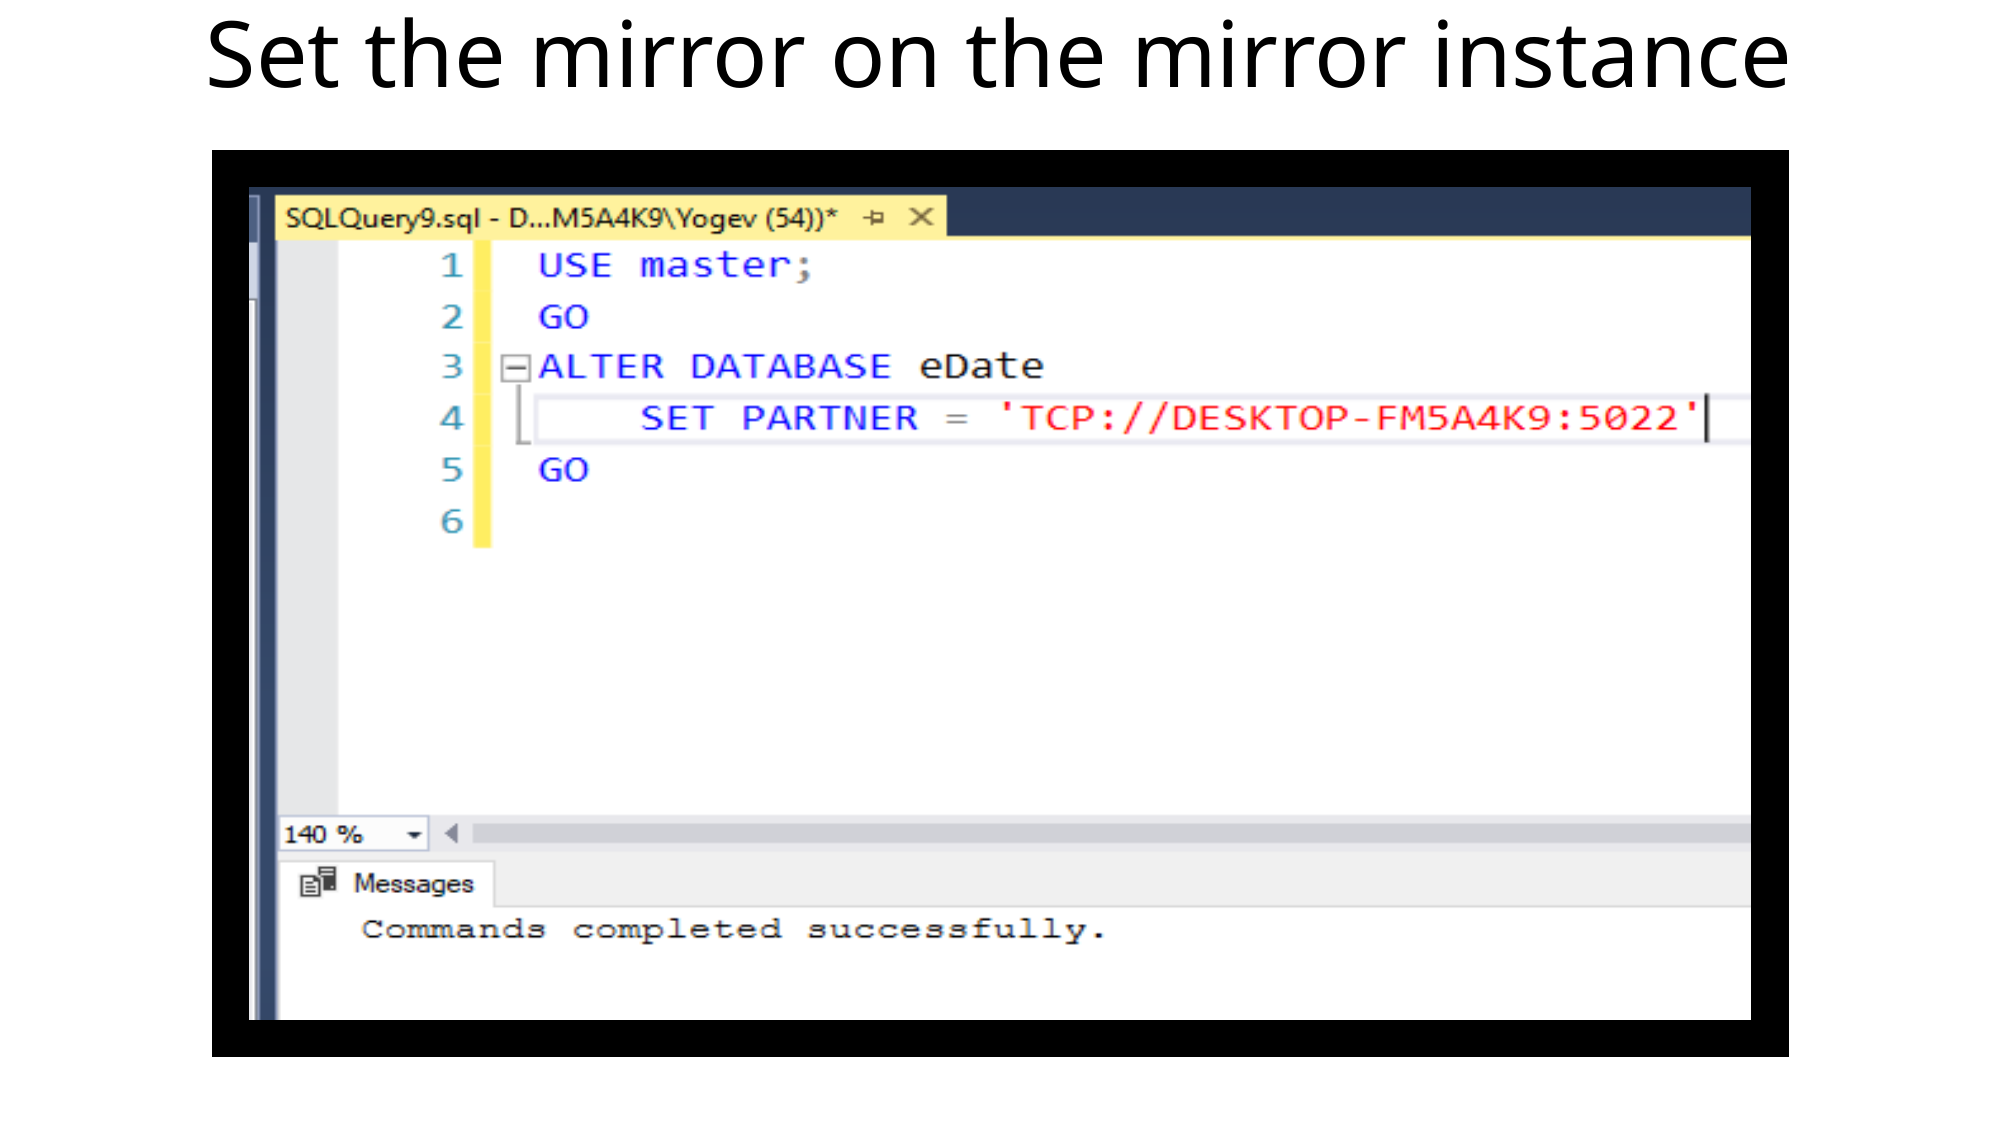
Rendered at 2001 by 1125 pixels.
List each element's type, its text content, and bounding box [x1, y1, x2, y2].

title Set the mirror on the mirror instance [137, 3, 1863, 222]
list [248, 187, 1752, 1020]
